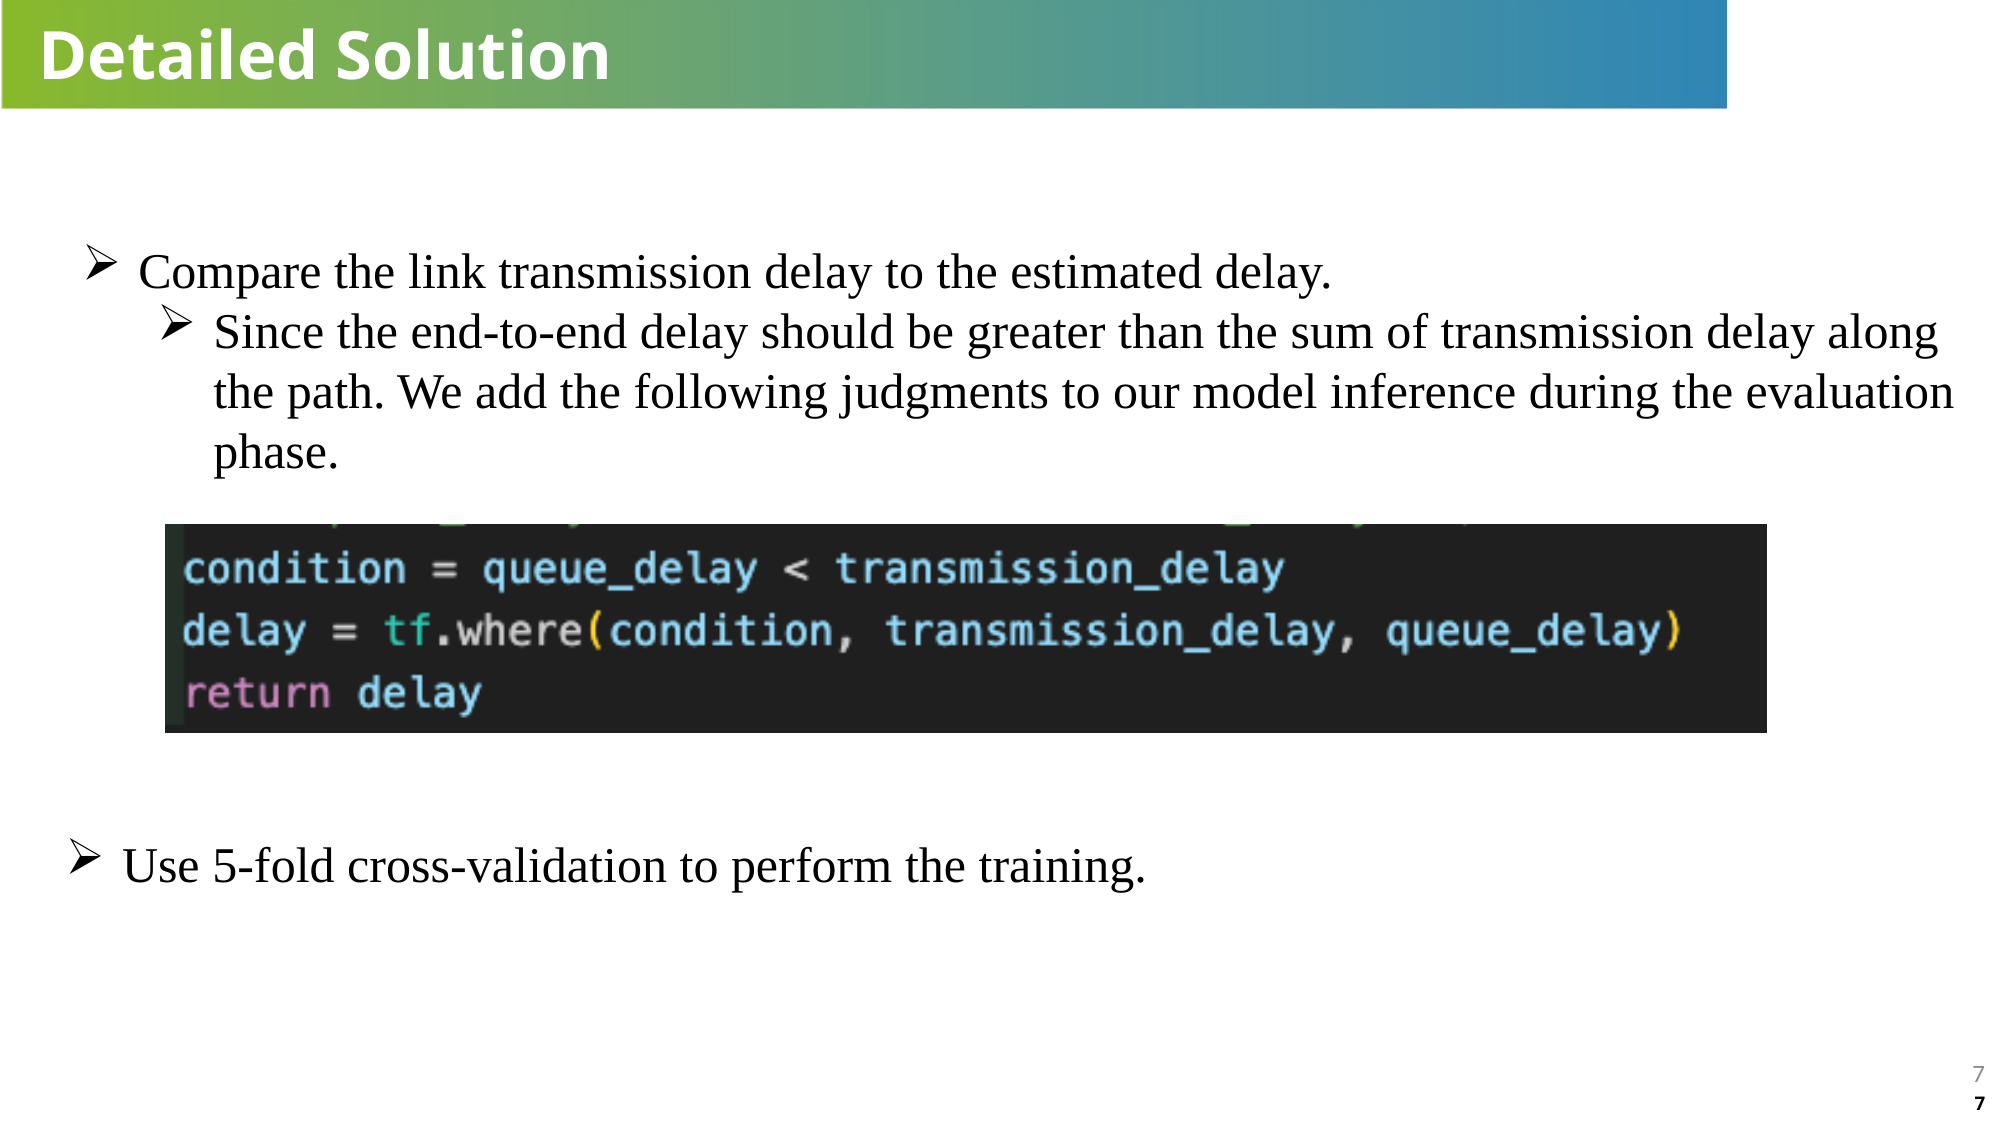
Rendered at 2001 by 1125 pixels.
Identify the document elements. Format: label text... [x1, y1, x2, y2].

text_box Compare the link transmission delay to the estimated delay. Since the end-to-end delay should be greater than the sum of transmission delay along the path. We add the following judgments to our model inference during the evaluation phase. [67, 231, 1988, 546]
title Detailed Solution [23, 11, 1749, 94]
text_box Use 5-fold cross-validation to perform the training. [50, 825, 1182, 961]
picture [0, 0, 2000, 1125]
slide_number 6 [1533, 1042, 2000, 1103]
